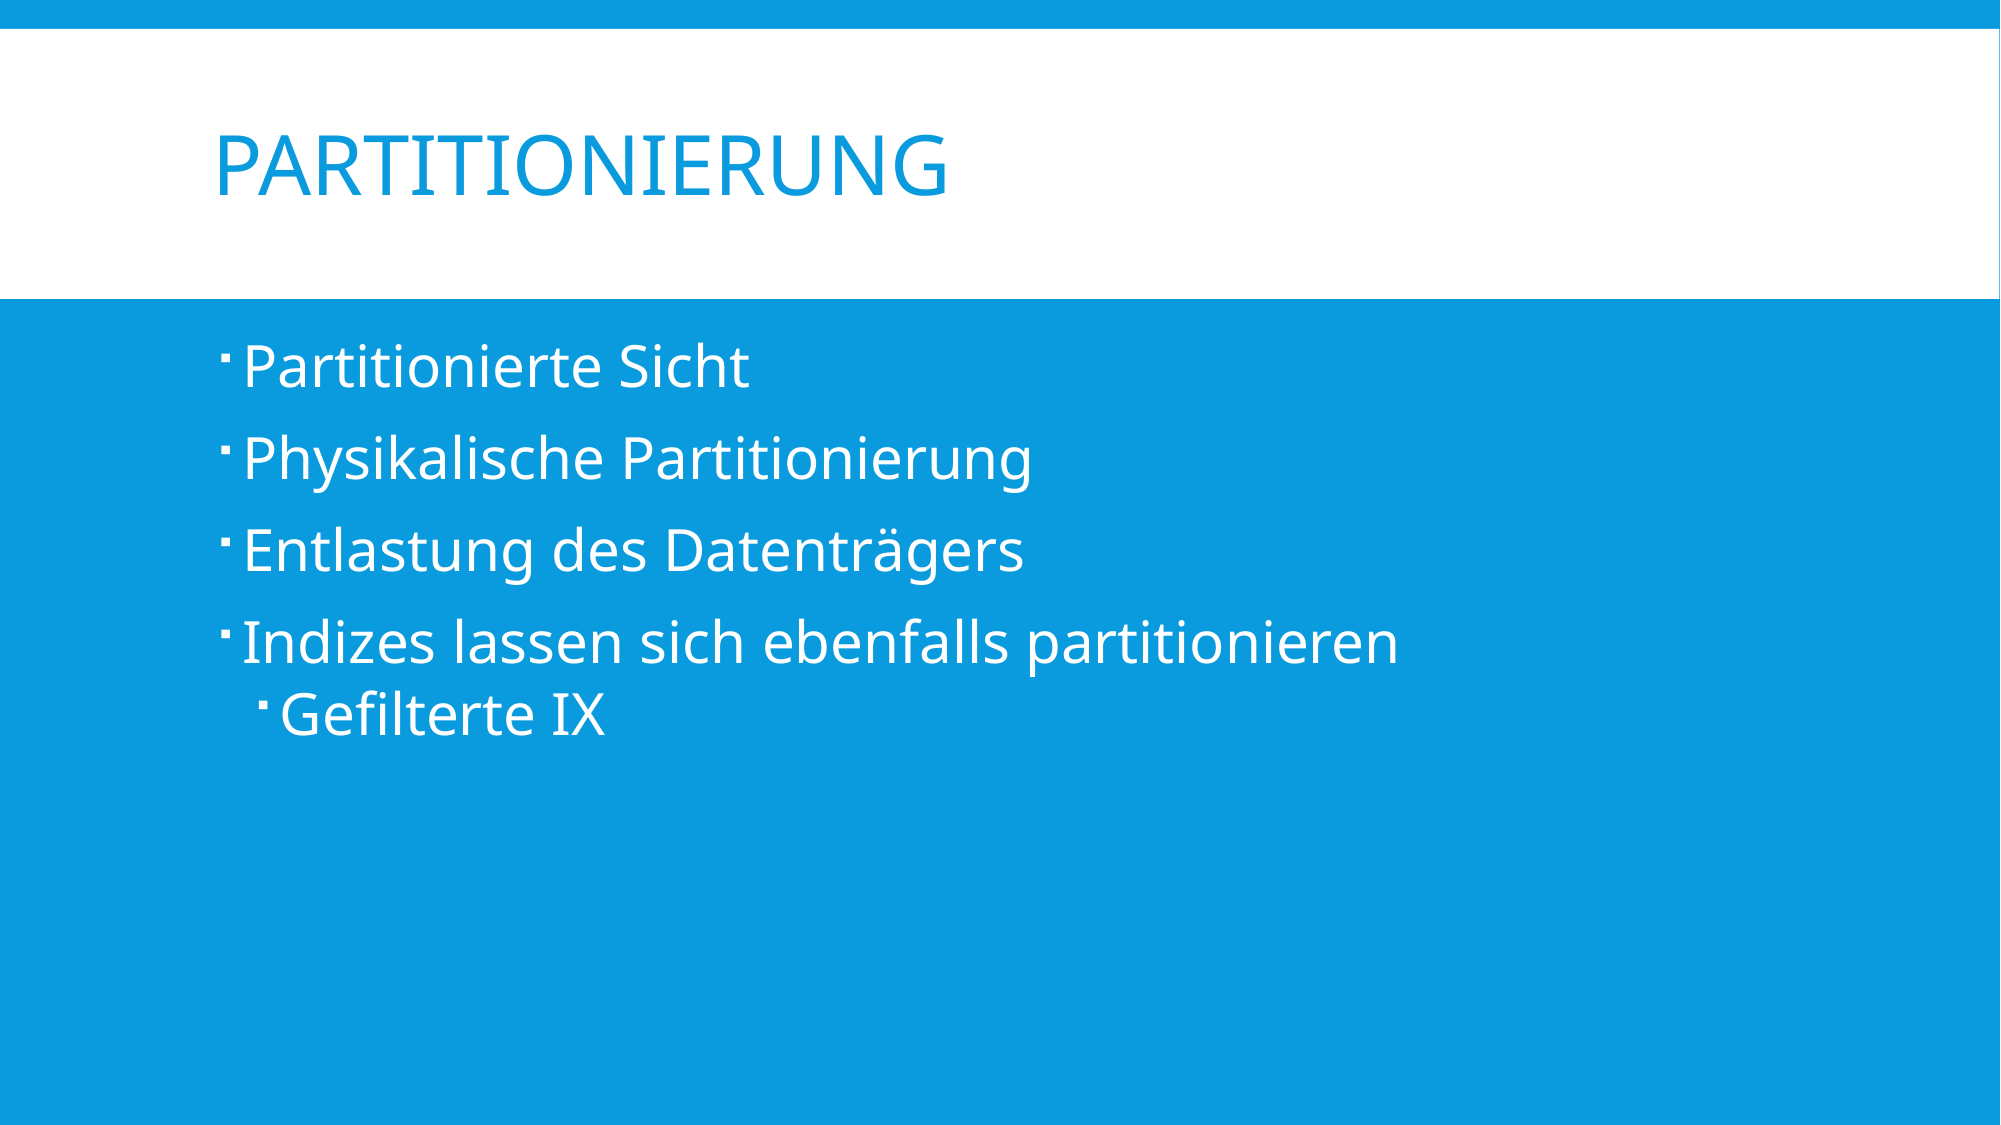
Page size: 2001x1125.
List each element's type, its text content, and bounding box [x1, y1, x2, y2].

list Partitionierte Sicht Physikalische Partitionierung Entlastung des Datenträgers Indizes lassen sich ebenfalls partitionieren Gefilterte IX [197, 329, 1803, 1020]
title Partitionierung [197, 46, 1803, 295]
